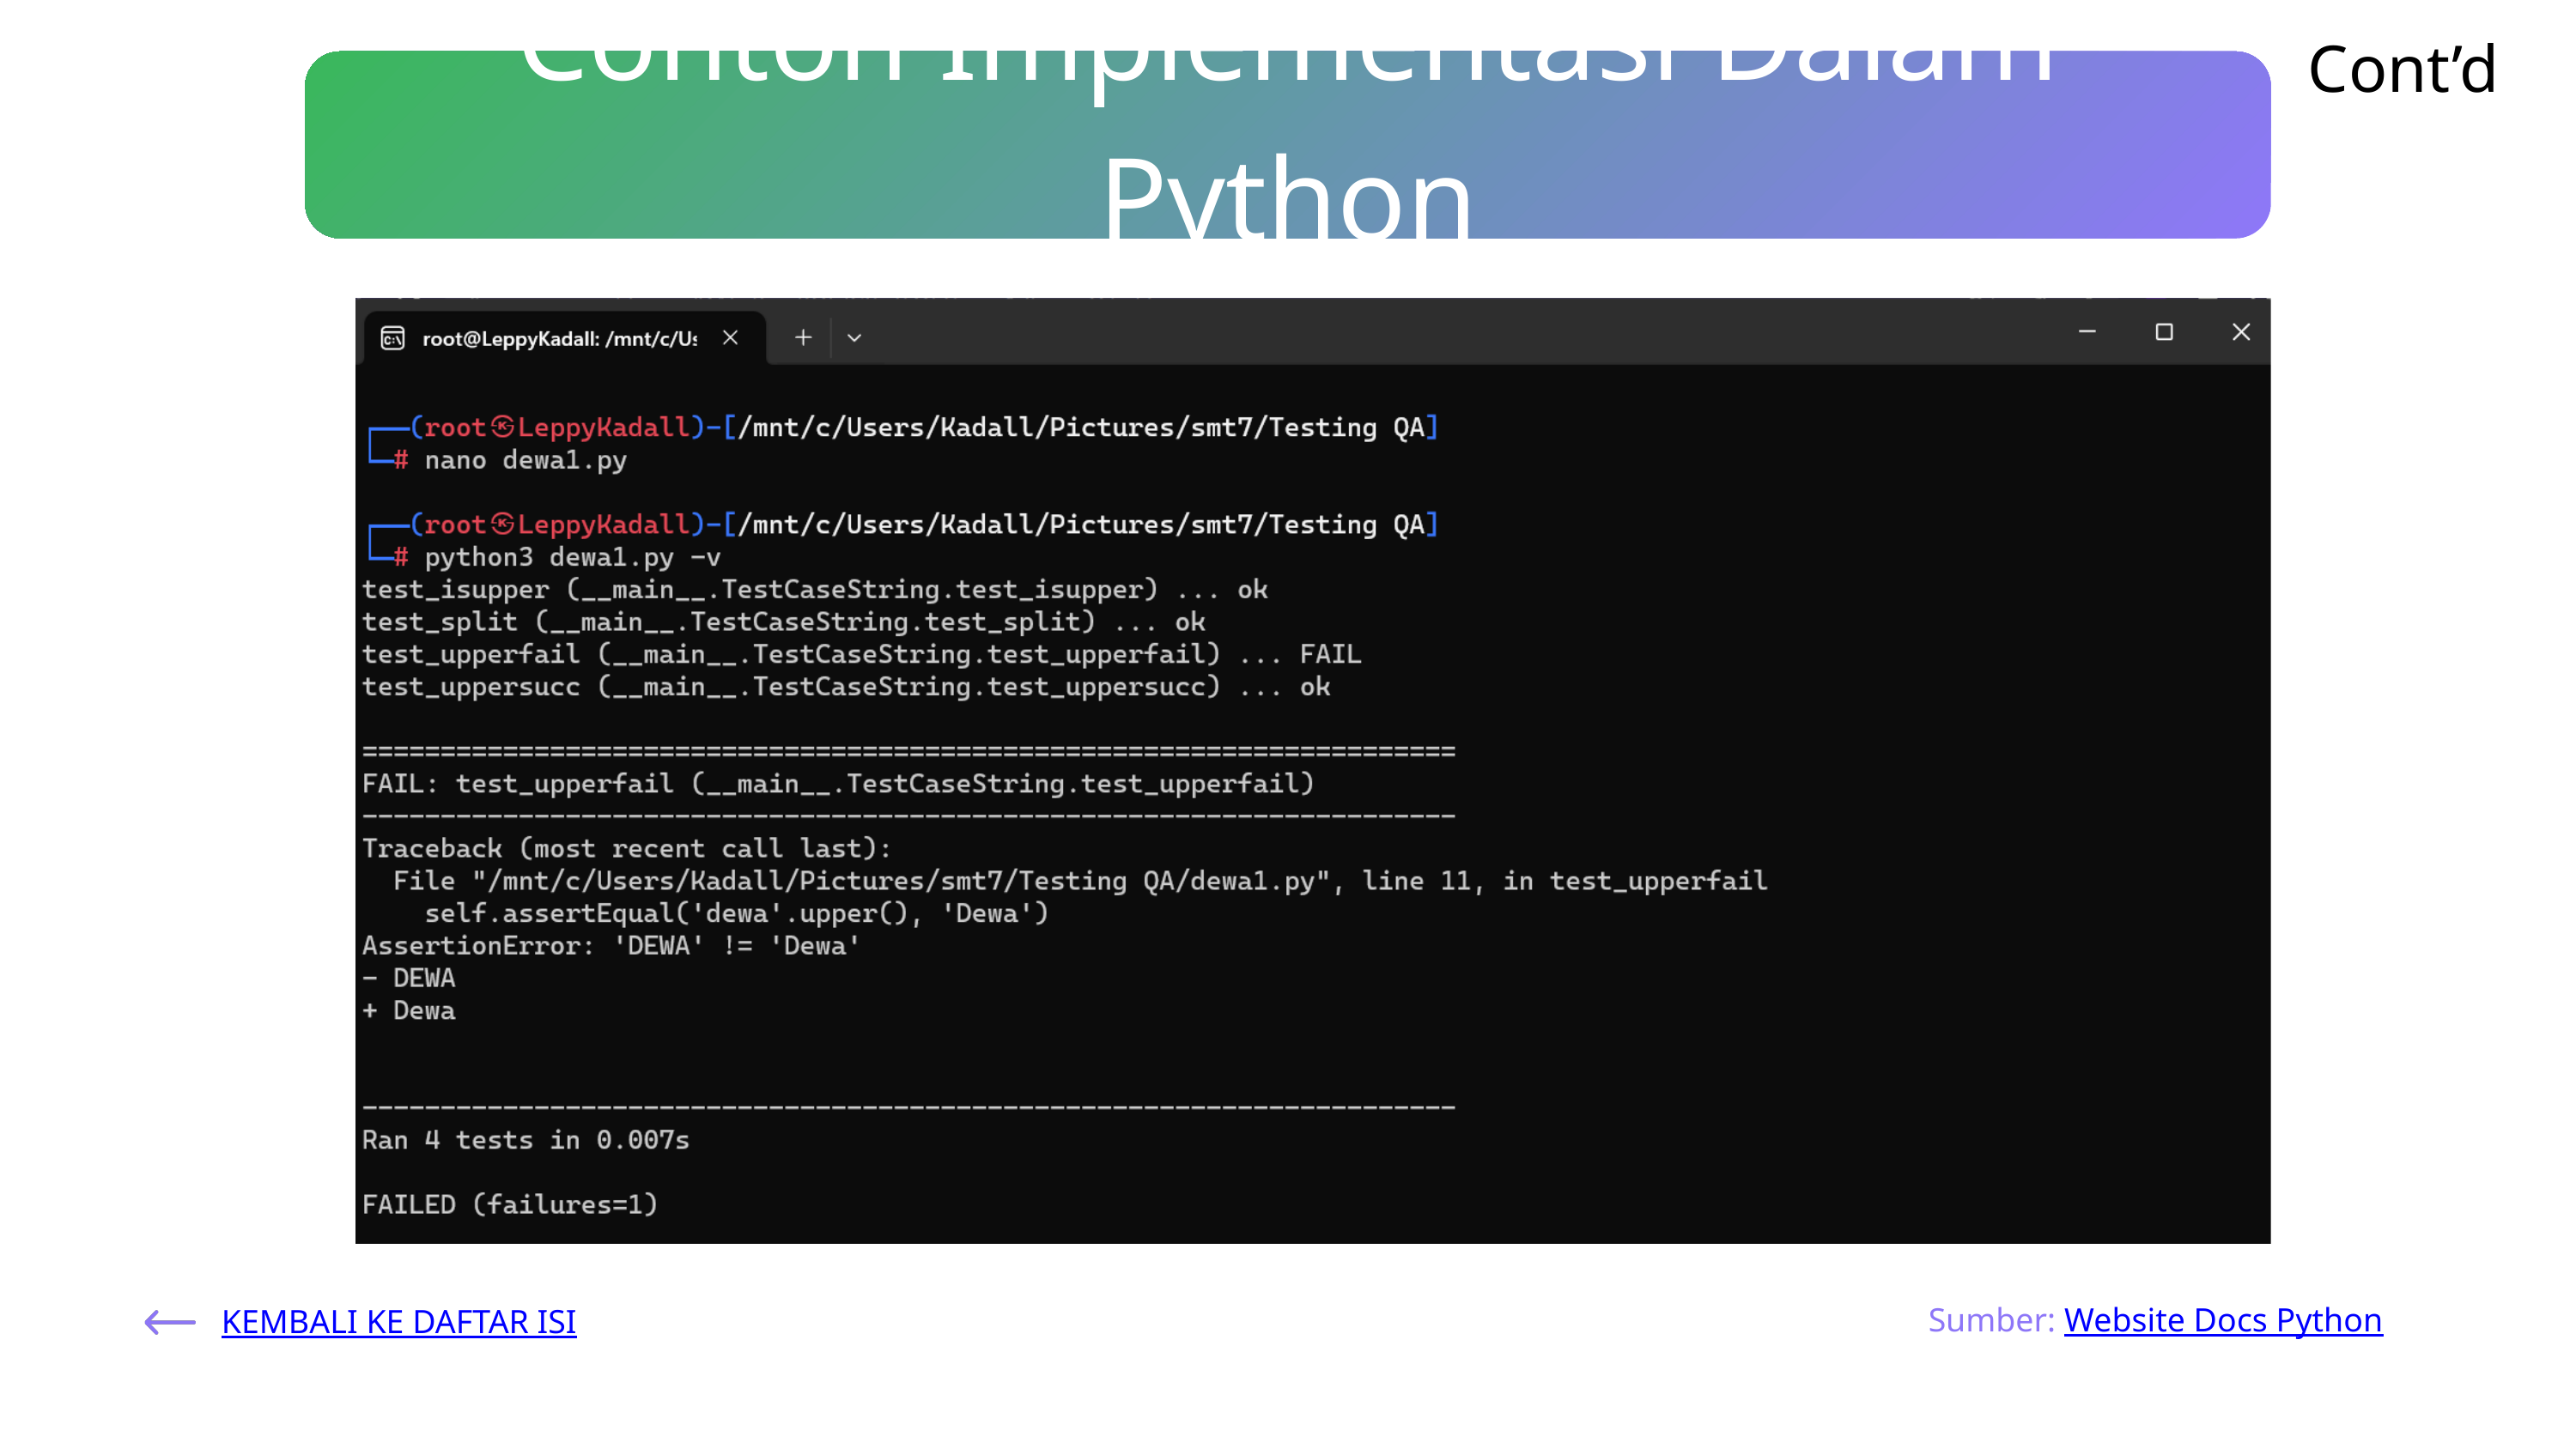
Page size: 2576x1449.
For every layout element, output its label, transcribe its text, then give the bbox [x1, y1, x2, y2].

text_box Cont’d [2308, 15, 2530, 106]
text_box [305, 51, 2271, 239]
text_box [144, 1303, 631, 1342]
text_box Sumber: Website Docs Python [1928, 1298, 2432, 1343]
text_box [355, 298, 2271, 1244]
